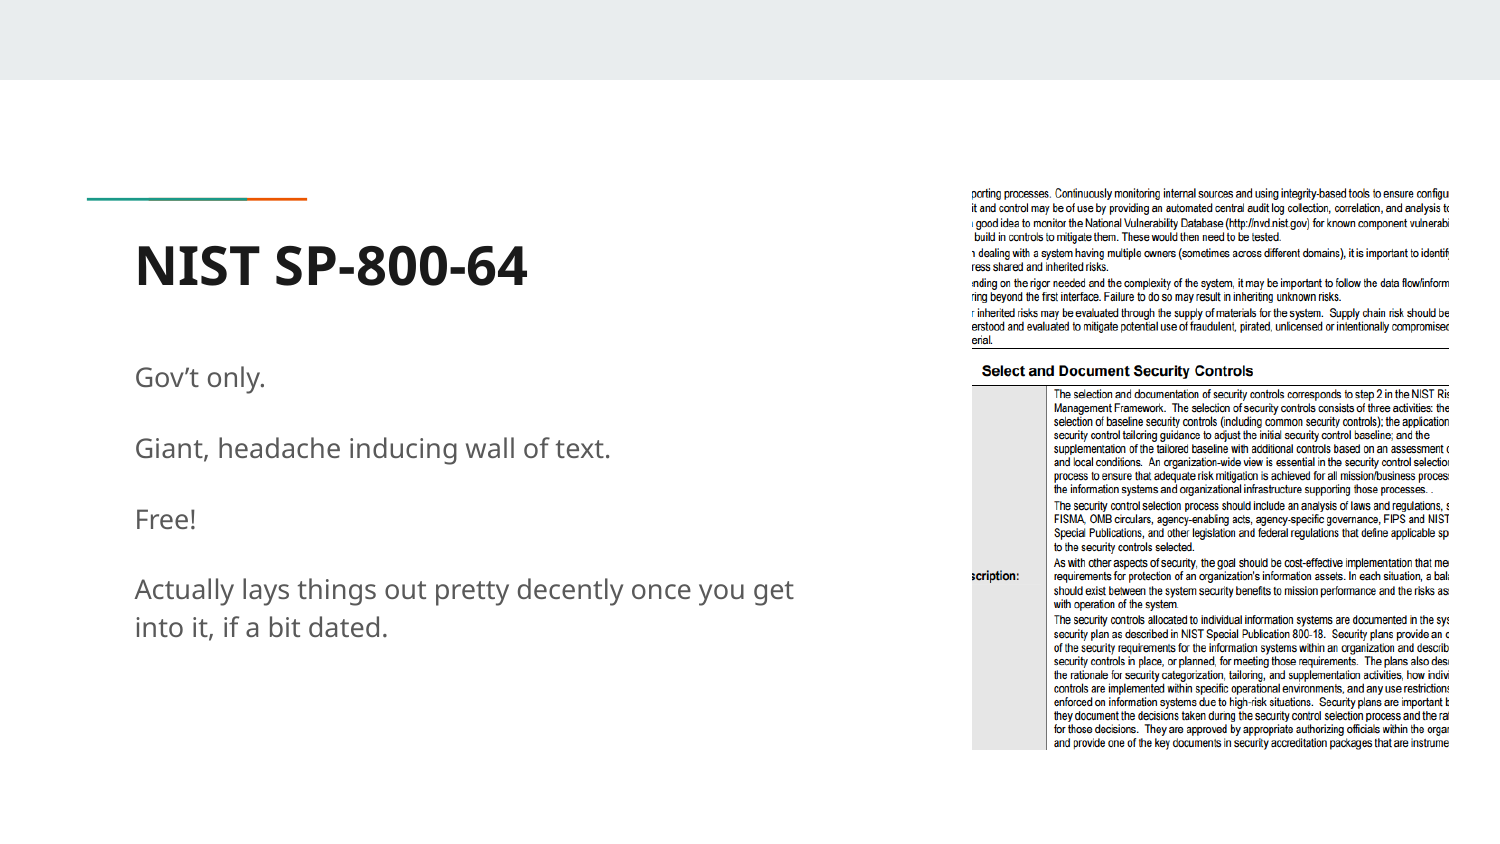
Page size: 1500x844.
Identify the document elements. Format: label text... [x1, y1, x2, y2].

list Gov’t only. Giant, headache inducing wall of text. Free! Actually lays things out pretty decently once you get into it, if a bit dated. [119, 341, 967, 712]
title NIST SP-800-64 [119, 216, 967, 305]
picture [972, 188, 1450, 750]
